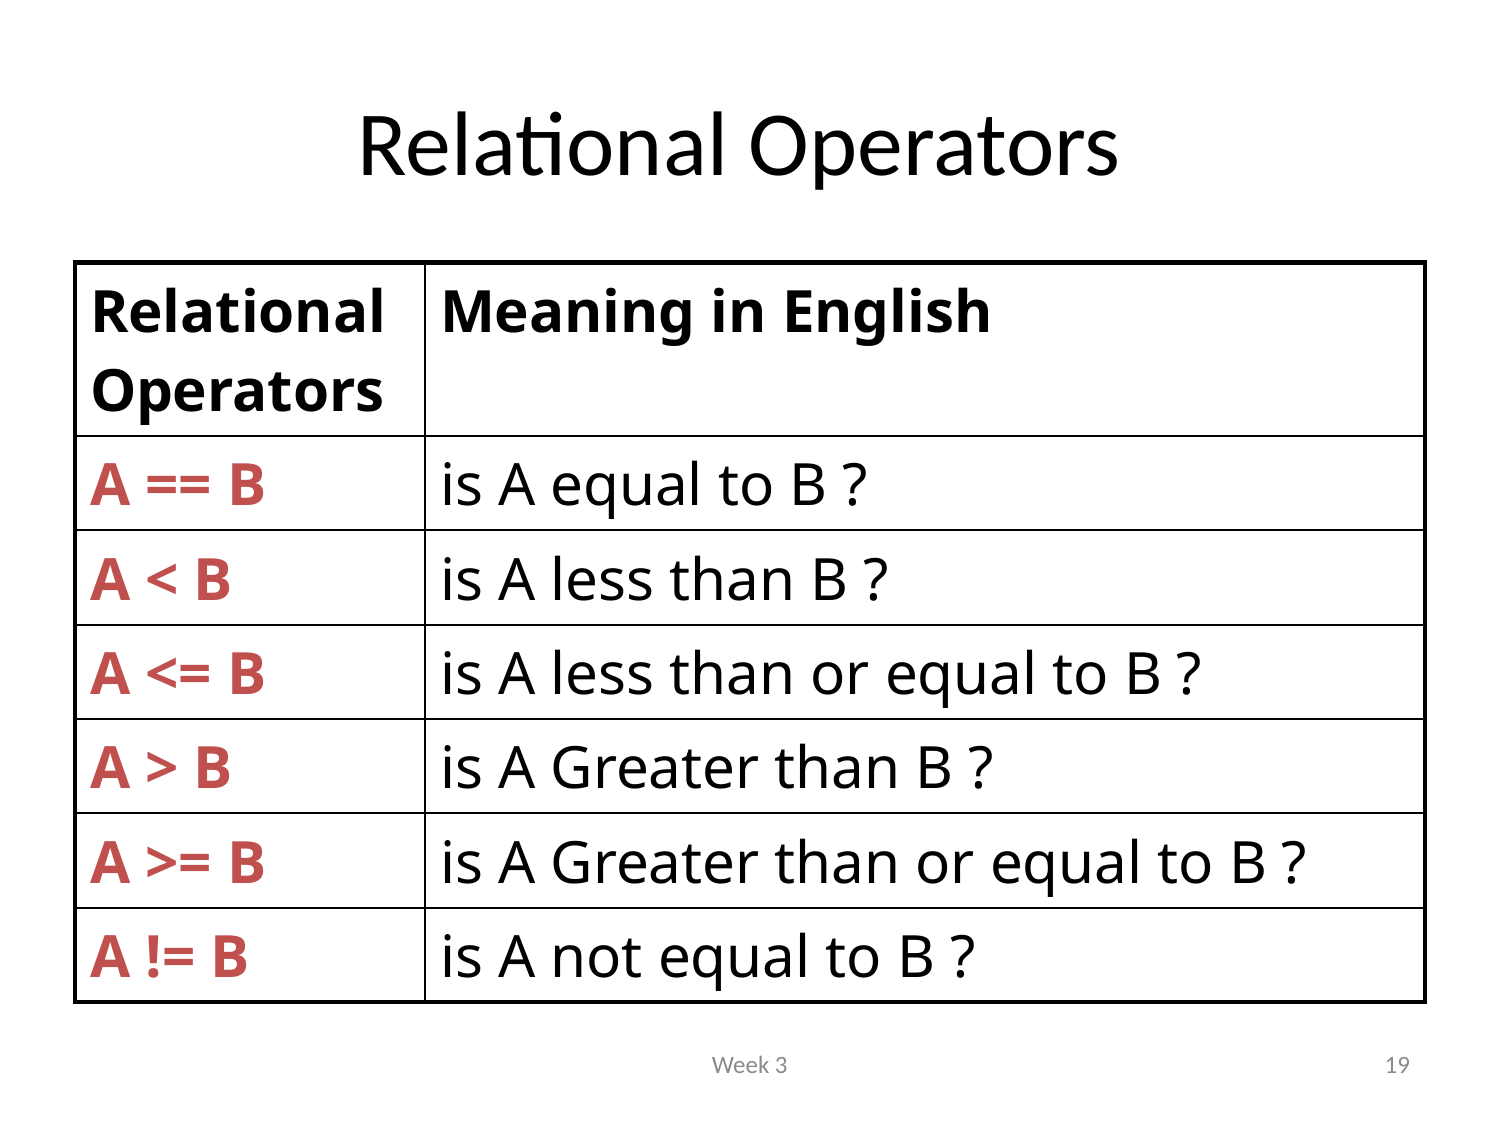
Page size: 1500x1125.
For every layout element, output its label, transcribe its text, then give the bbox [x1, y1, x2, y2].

table_cell A >= B [77, 814, 424, 907]
slide_number 19 [1074, 1024, 1425, 1103]
footer Week 3 [512, 1024, 988, 1103]
table_header Meaning in English [426, 265, 1423, 435]
table_cell A > B [77, 720, 424, 812]
table_cell A < B [77, 531, 424, 624]
table_cell is A less than B ? [426, 531, 1423, 624]
title Relational Operators [75, 45, 1425, 233]
table_cell A <= B [77, 626, 424, 718]
table_header Relational Operators [77, 265, 424, 435]
table_cell A != B [77, 909, 424, 1000]
table_cell is A Greater than B ? [426, 720, 1423, 812]
table_cell A == B [77, 437, 424, 529]
table_cell is A not equal to B ? [426, 909, 1423, 1000]
table_cell is A equal to B ? [426, 437, 1423, 529]
table_cell is A less than or equal to B ? [426, 626, 1423, 718]
table_cell is A Greater than or equal to B ? [426, 814, 1423, 907]
